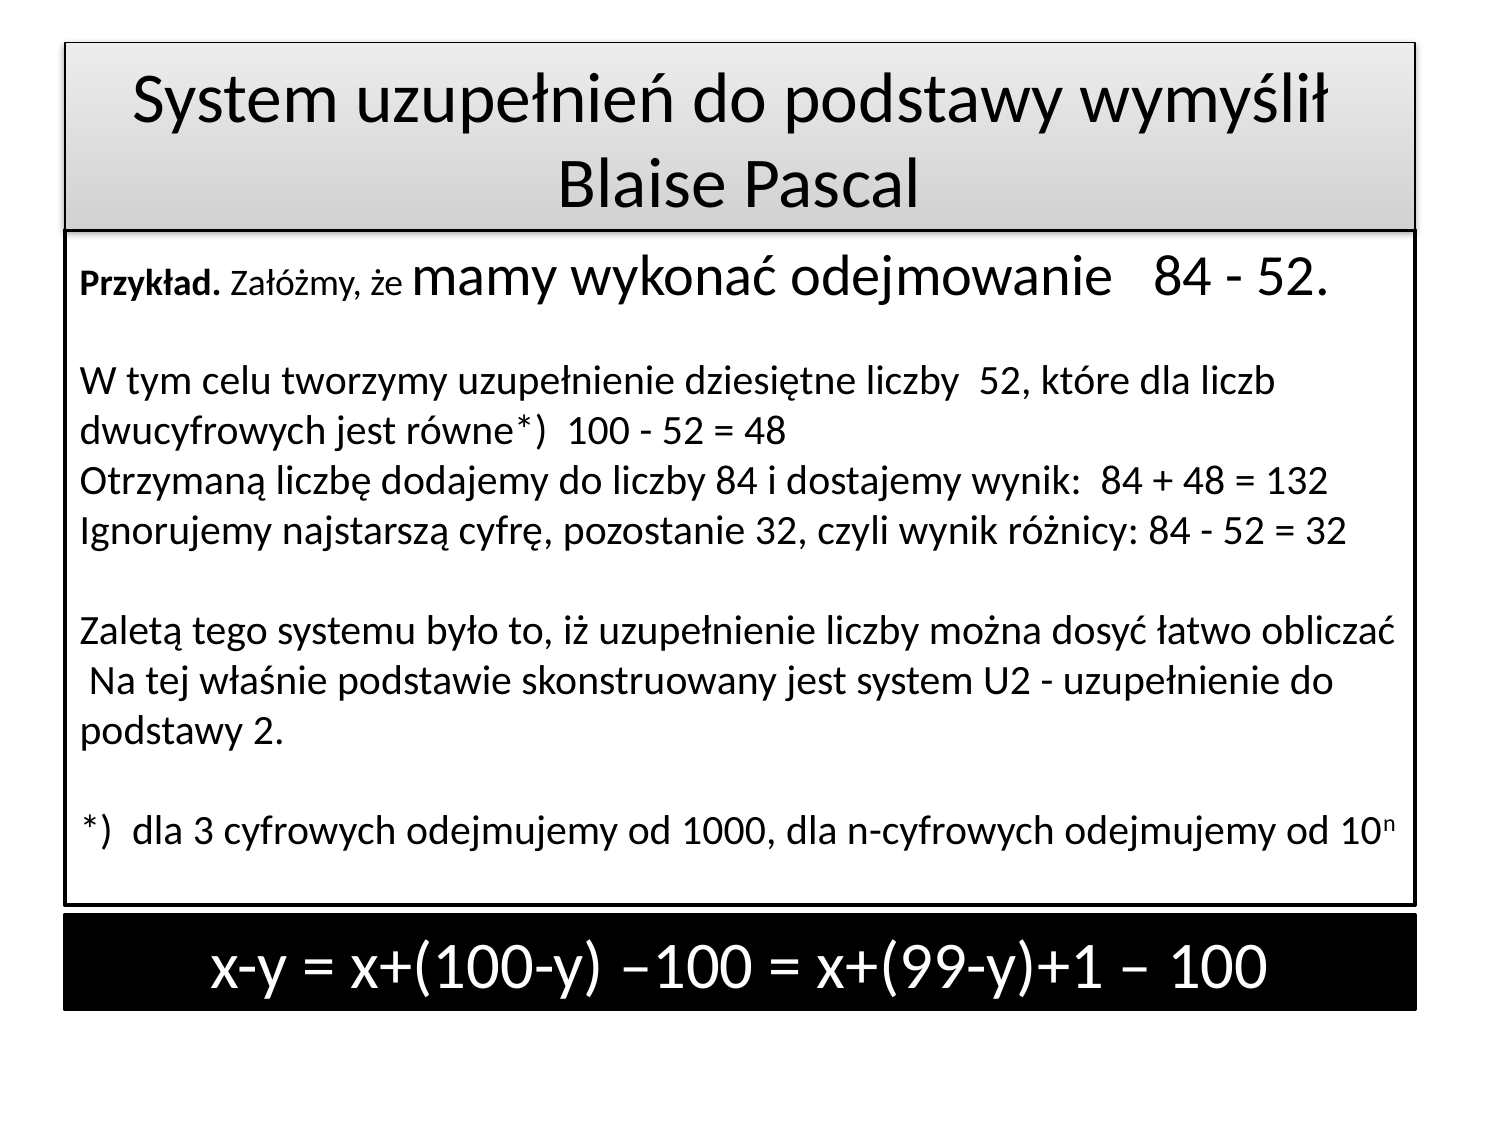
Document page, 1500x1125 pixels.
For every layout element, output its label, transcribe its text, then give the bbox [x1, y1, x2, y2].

text_box x-y = x+(100-y) –100 = x+(99-y)+1 – 100 [63, 913, 1417, 1011]
title System uzupełnień do podstawy wymyślił Blaise Pascal [64, 42, 1416, 231]
text_box Przykład. Załóżmy, że mamy wykonać odejmowanie 84 - 52. W tym celu tworzymy uzupełnienie dziesiętne liczby 52, które dla liczb dwucyfrowych jest równe*) 100 - 52 = 48 Otrzymaną liczbę dodajemy do liczby 84 i dostajemy wynik: 84 + 48 = 132 Ignorujemy najstarszą cyfrę, pozostanie 32, czyli wynik różnicy: 84 - 52 = 32 Zaletą tego systemu było to, iż uzupełnienie liczby można dosyć łatwo obliczać Na tej właśnie podstawie skonstruowany jest system U2 - uzupełnienie do podstawy 2. *) dla 3 cyfrowych odejmujemy od 1000, dla n-cyfrowych odejmujemy od 10n [63, 237, 1417, 907]
